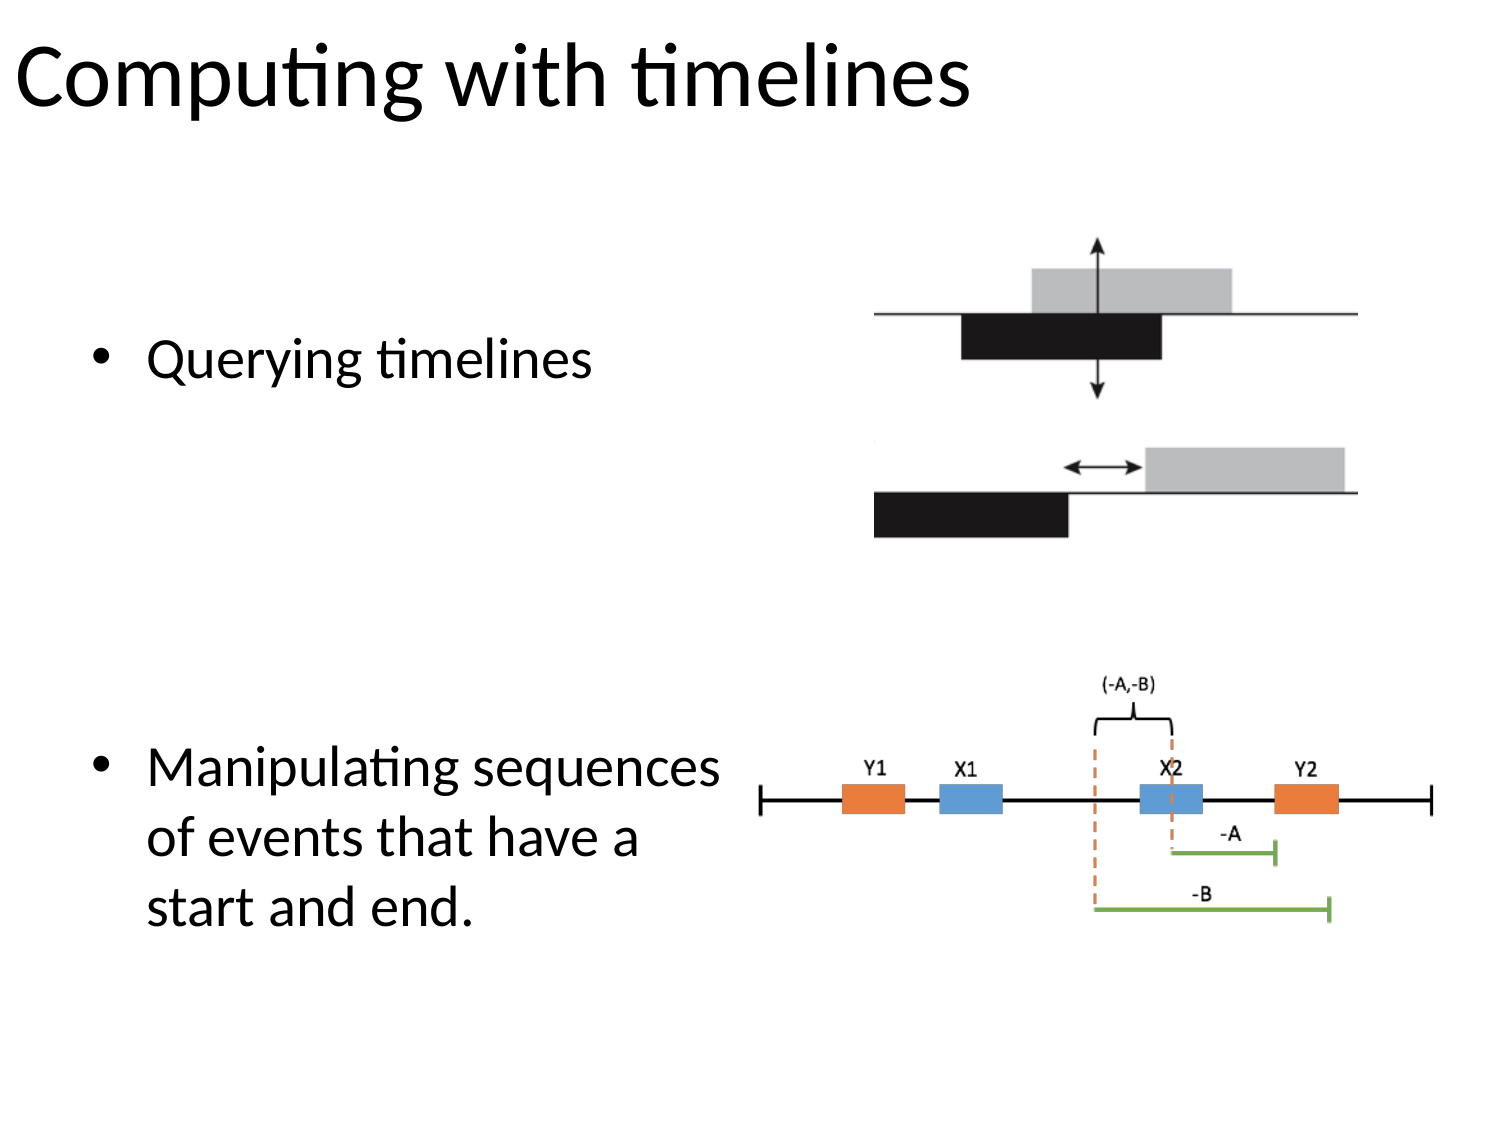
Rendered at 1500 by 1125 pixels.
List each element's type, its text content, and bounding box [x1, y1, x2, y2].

picture [873, 223, 1359, 547]
picture [749, 665, 1434, 942]
list Querying timelines Manipulating sequences of events that have a start and end. [75, 223, 750, 966]
title Computing with timelines [0, 0, 1425, 188]
